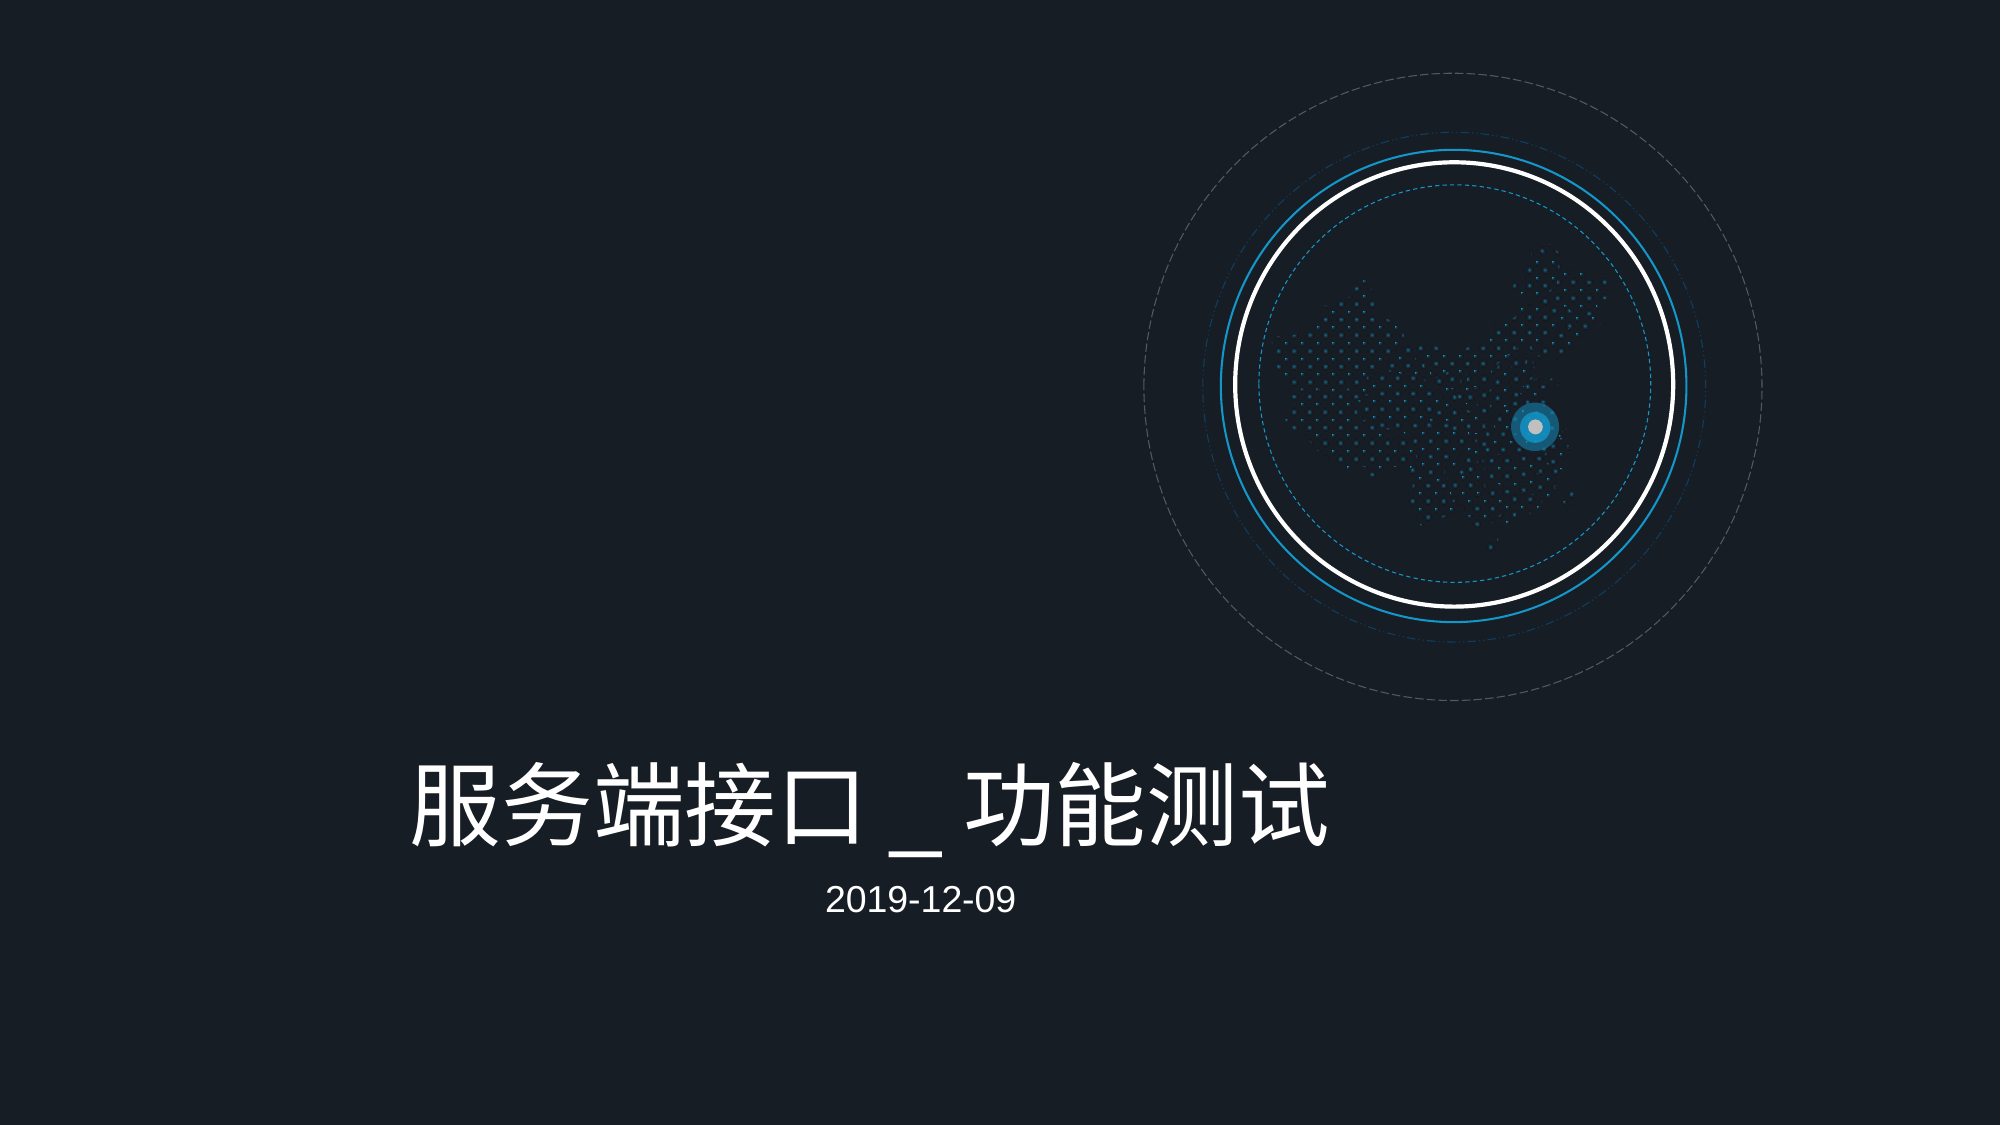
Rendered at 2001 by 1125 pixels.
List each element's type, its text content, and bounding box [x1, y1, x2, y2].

picture [1563, 485, 1575, 516]
picture [1482, 538, 1499, 555]
text_box 2019-12-09 [556, 867, 1286, 927]
picture [1270, 242, 1609, 538]
text_box 服务端接口_功能测试 [149, 615, 1591, 867]
